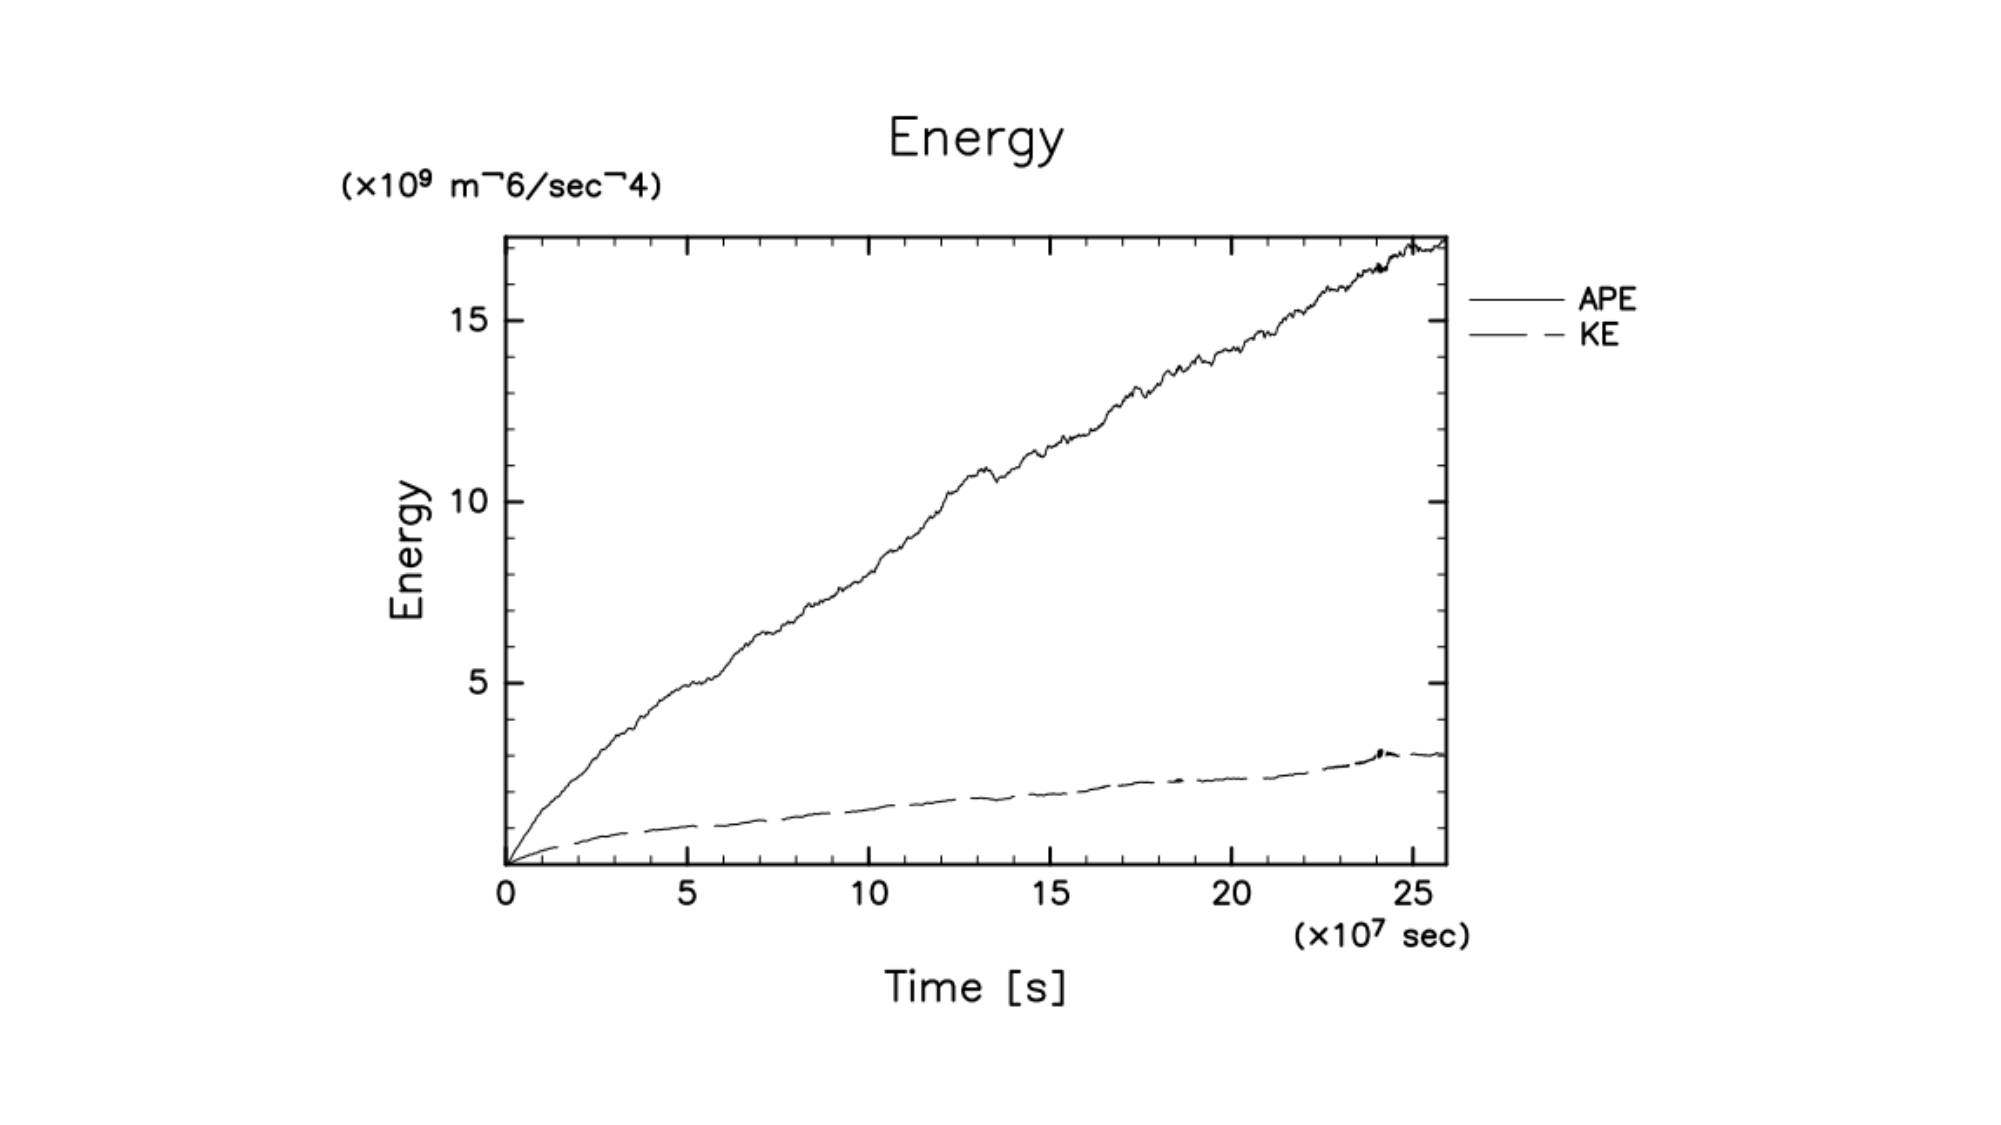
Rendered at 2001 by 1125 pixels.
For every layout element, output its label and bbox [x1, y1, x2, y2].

picture [312, 99, 1688, 1026]
